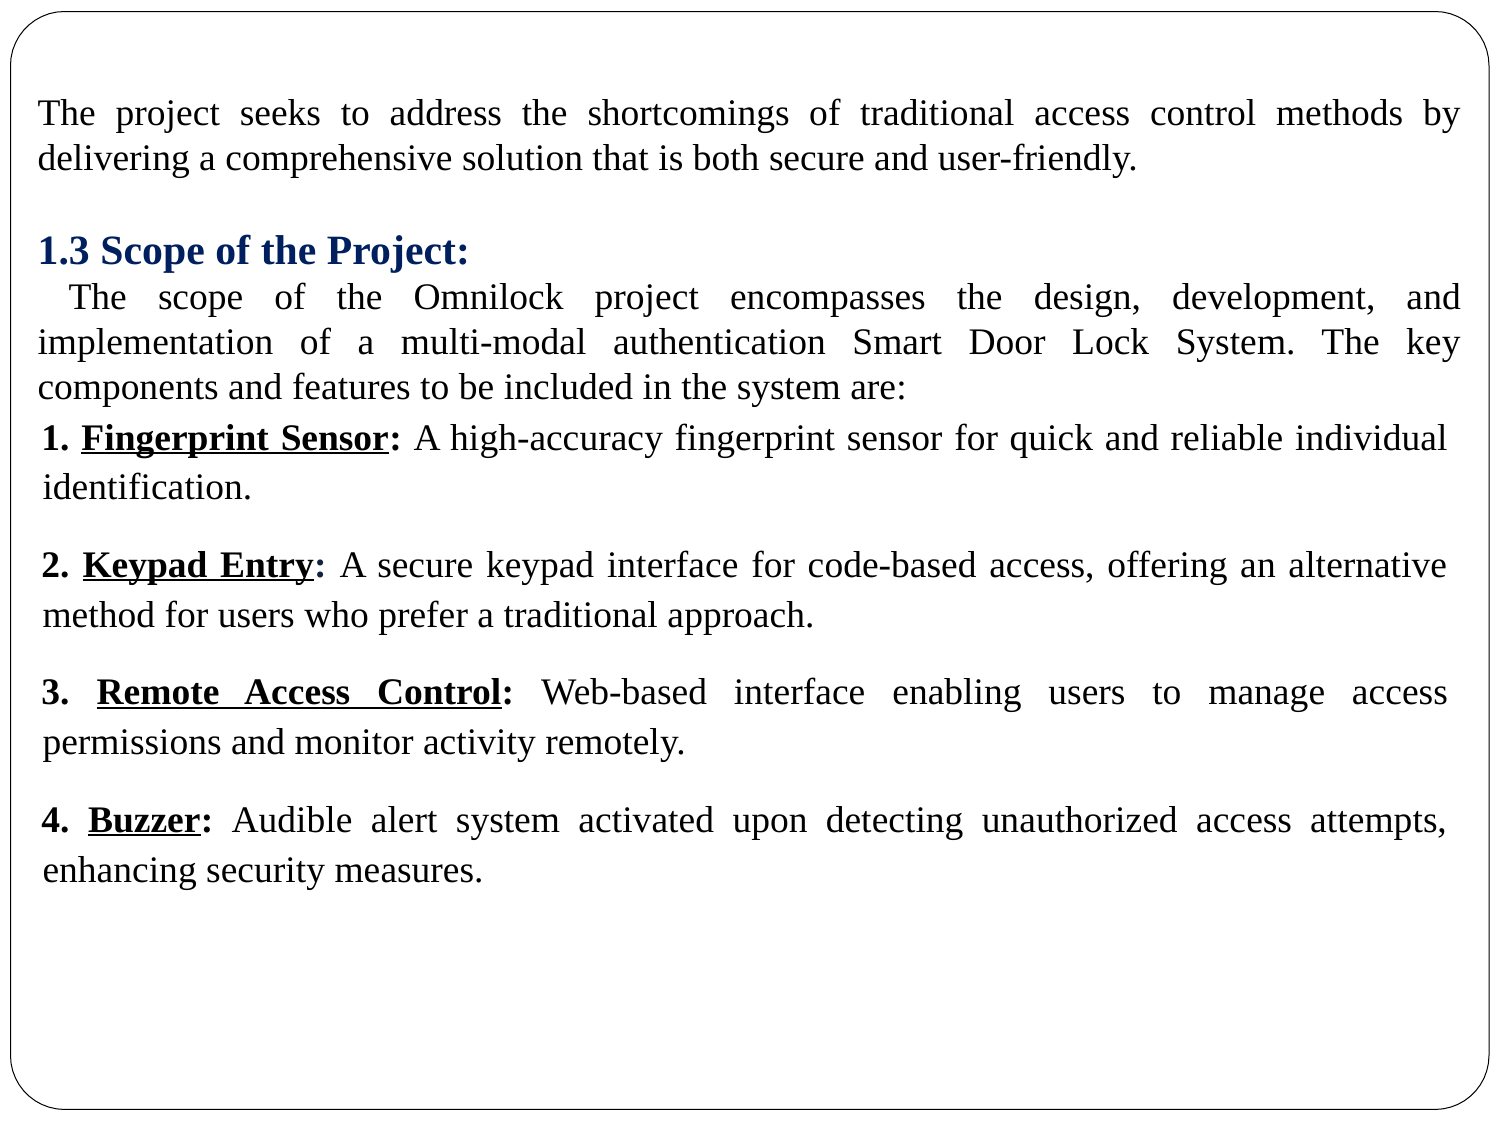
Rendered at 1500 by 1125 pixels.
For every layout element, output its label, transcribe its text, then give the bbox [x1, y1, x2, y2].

list The project seeks to address the shortcomings of traditional access control methods by delivering a comprehensive solution that is both secure and user-friendly. 1.3 Scope of the Project: The scope of the Omnilock project encompasses the design, development, and implementation of a multi-modal authentication Smart Door Lock System. The key components and features to be included in the system are: 1. Fingerprint Sensor: A high-accuracy fingerprint sensor for quick and reliable individual identification. 2. Keypad Entry: A secure keypad interface for code-based access, offering an alternative method for users who prefer a traditional approach. 3. Remote Access Control: Web-based interface enabling users to manage access permissions and monitor activity remotely. 4. Buzzer: Audible alert system activated upon detecting unauthorized access attempts, enhancing security measures. [37, 87, 1463, 971]
